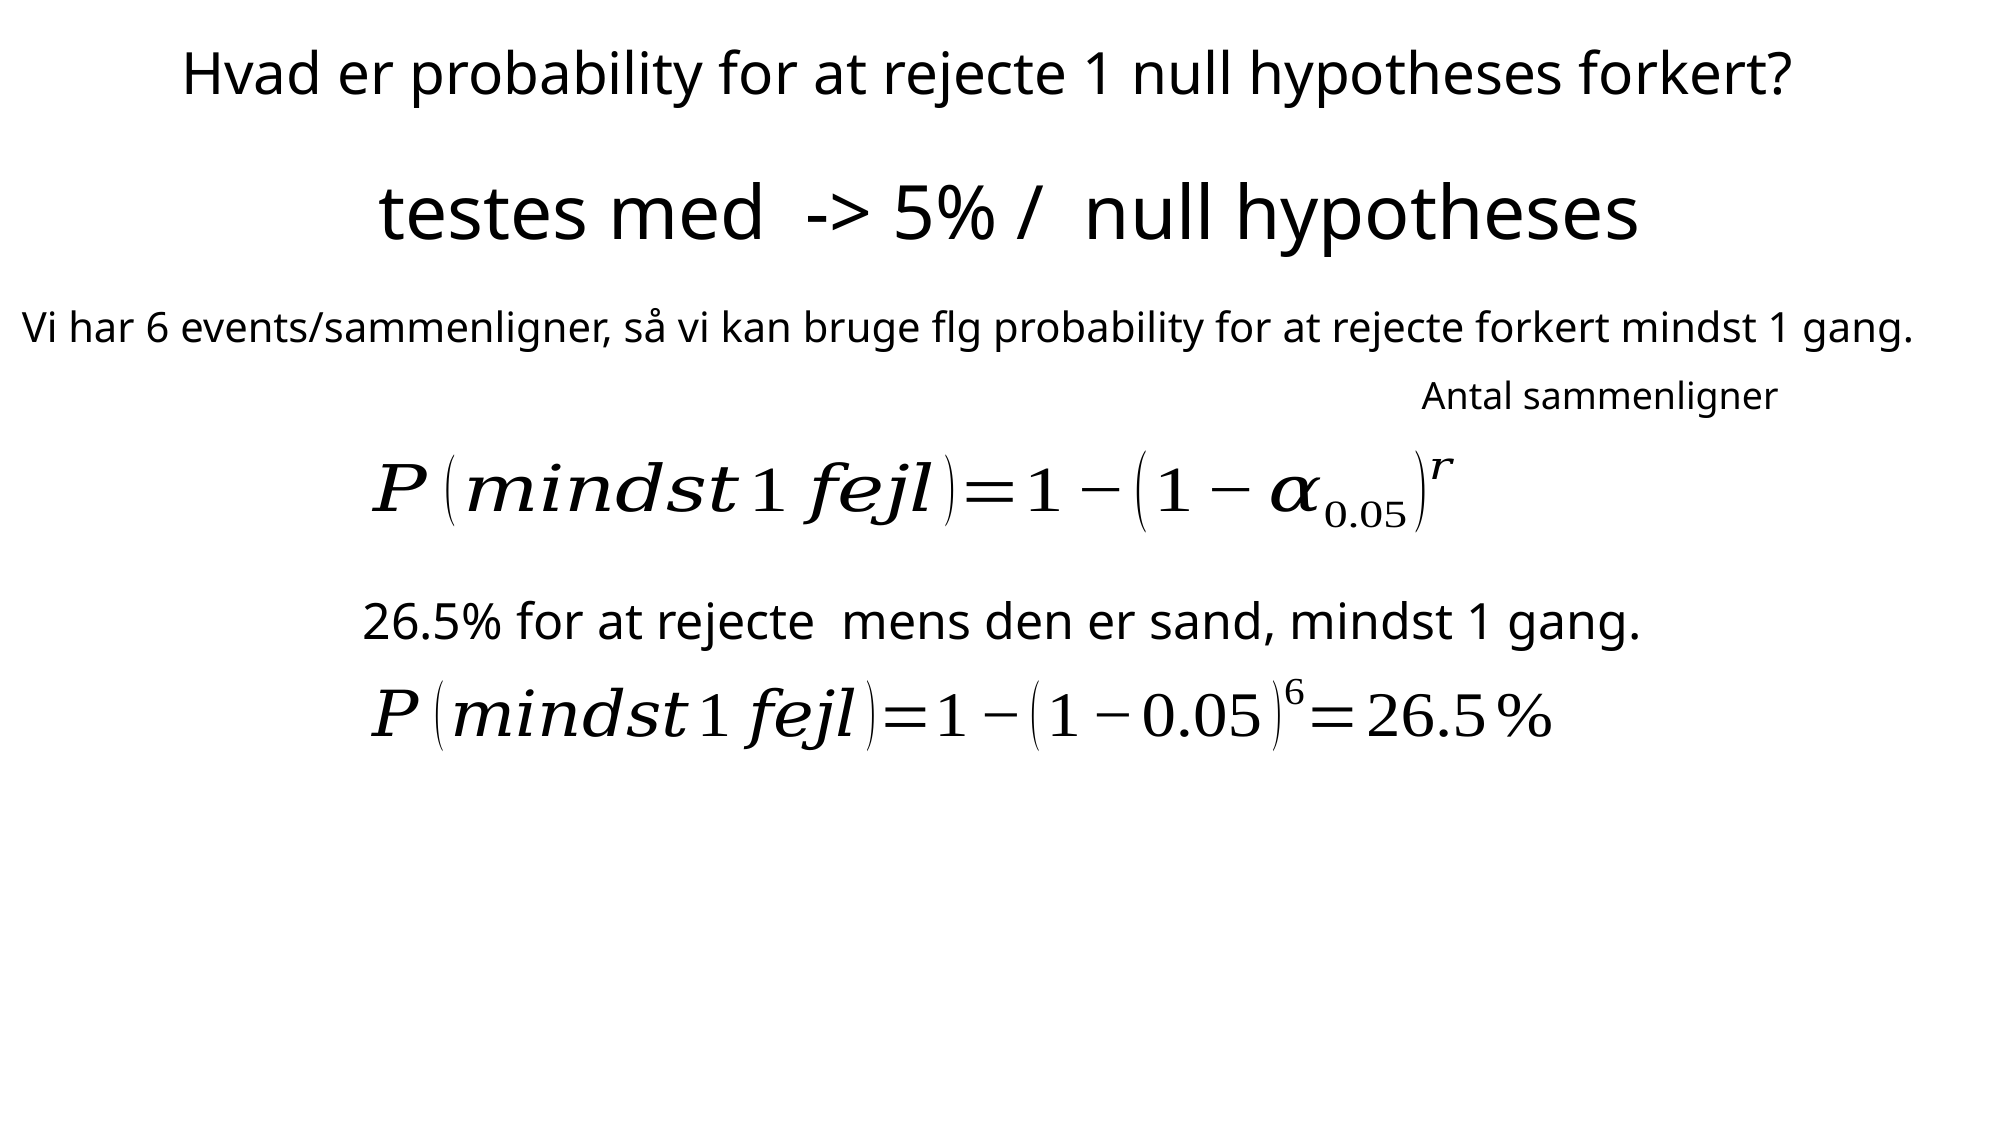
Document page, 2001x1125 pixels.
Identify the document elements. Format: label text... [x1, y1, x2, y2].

text_box Vi har 6 events/sammenligner, så vi kan bruge flg probability for at rejecte forkert mindst 1 gang. [7, 293, 1930, 359]
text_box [1436, 425, 1512, 468]
text_box Antal sammenligner [1406, 364, 1794, 424]
text_box Hvad er probability for at rejecte 1 null hypotheses forkert? [166, 28, 1808, 114]
